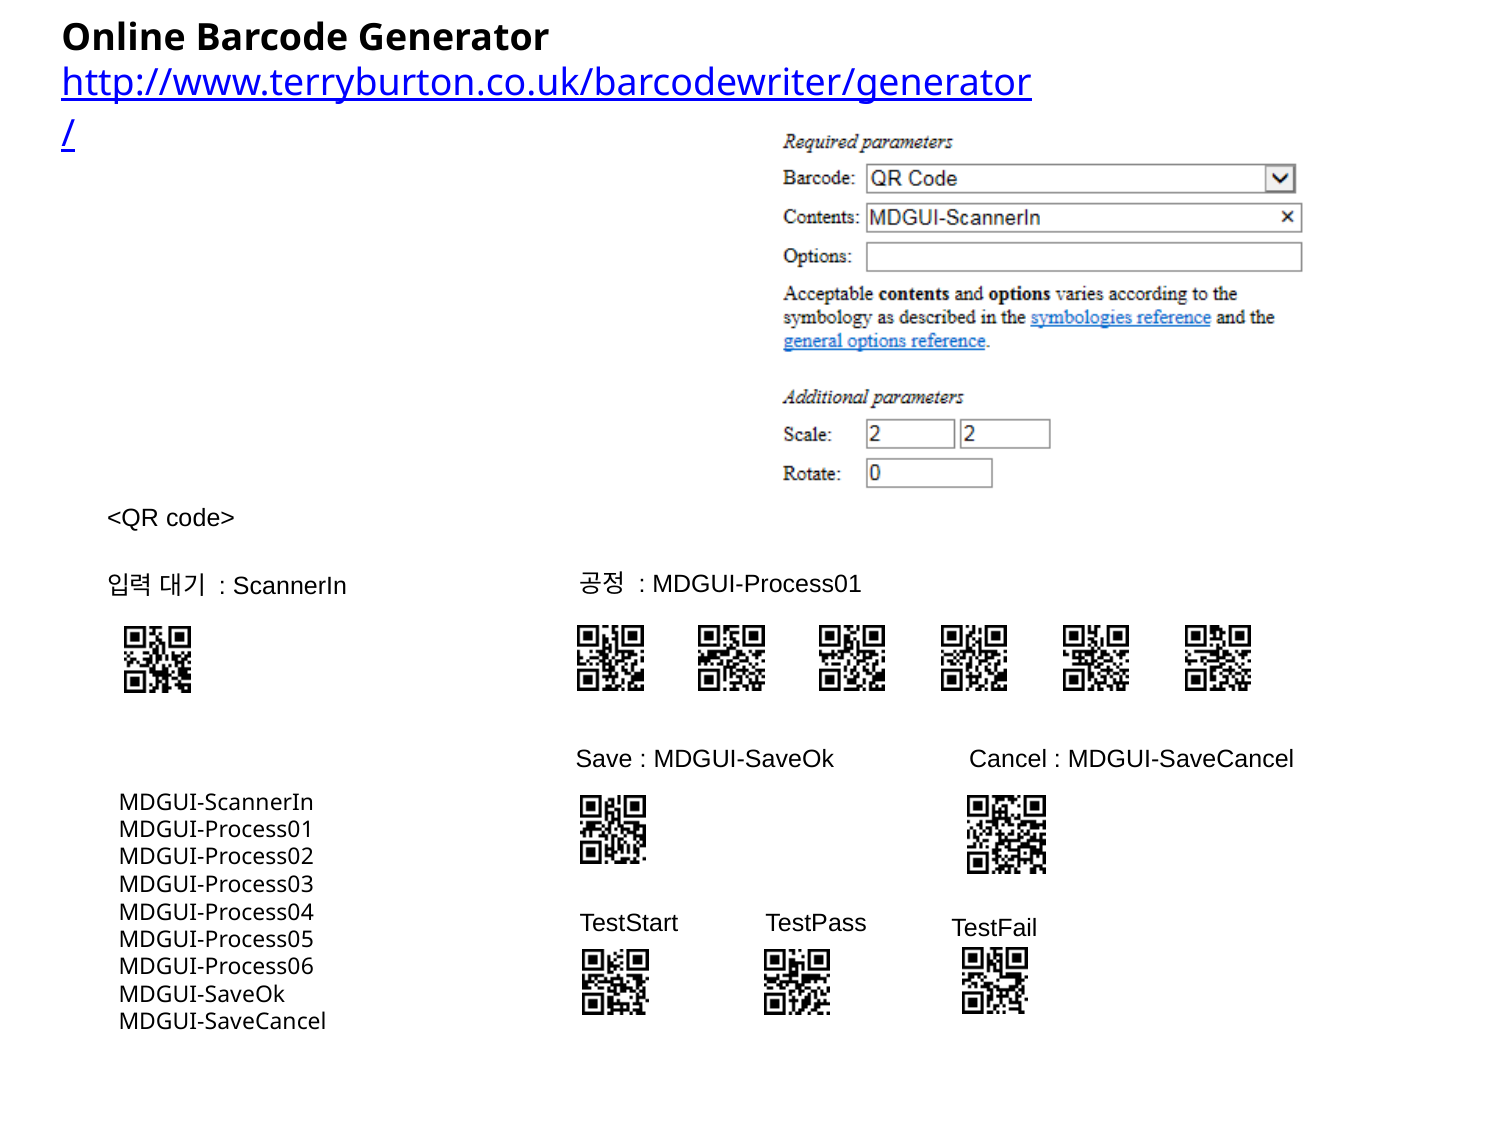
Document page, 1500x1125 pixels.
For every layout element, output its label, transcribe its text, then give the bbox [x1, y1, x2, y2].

picture [961, 947, 1029, 1014]
picture [819, 624, 886, 691]
text_box Online Barcode Generator http://www.terryburton.co.uk/barcodewriter/generator/ [46, 5, 1060, 213]
picture [1184, 624, 1251, 691]
picture [579, 794, 646, 865]
picture [698, 624, 765, 691]
text_box Save : MDGUI-SaveOk [560, 735, 954, 781]
picture [763, 949, 831, 1016]
text_box <QR code> [92, 494, 426, 540]
picture [1062, 624, 1129, 691]
text_box 입력 대기 : ScannerIn [92, 562, 527, 608]
picture [582, 949, 649, 1016]
text_box 공정 : MDGUI-Process01 [564, 560, 999, 606]
text_box TestPass [750, 899, 920, 944]
picture [577, 624, 644, 691]
picture [967, 794, 1047, 874]
text_box TestFail [936, 904, 1106, 949]
text_box Cancel : MDGUI-SaveCancel [954, 735, 1389, 781]
text_box MDGUI-ScannerIn MDGUI-Process01 MDGUI-Process02 MDGUI-Process03 MDGUI-Process04 MDGUI-Process05 MDGUI-Process06 MDGUI-SaveOk MDGUI-SaveCancel [103, 779, 392, 1042]
text_box TestStart [564, 899, 734, 944]
picture [940, 624, 1008, 691]
picture [782, 128, 1324, 496]
picture [124, 626, 191, 693]
